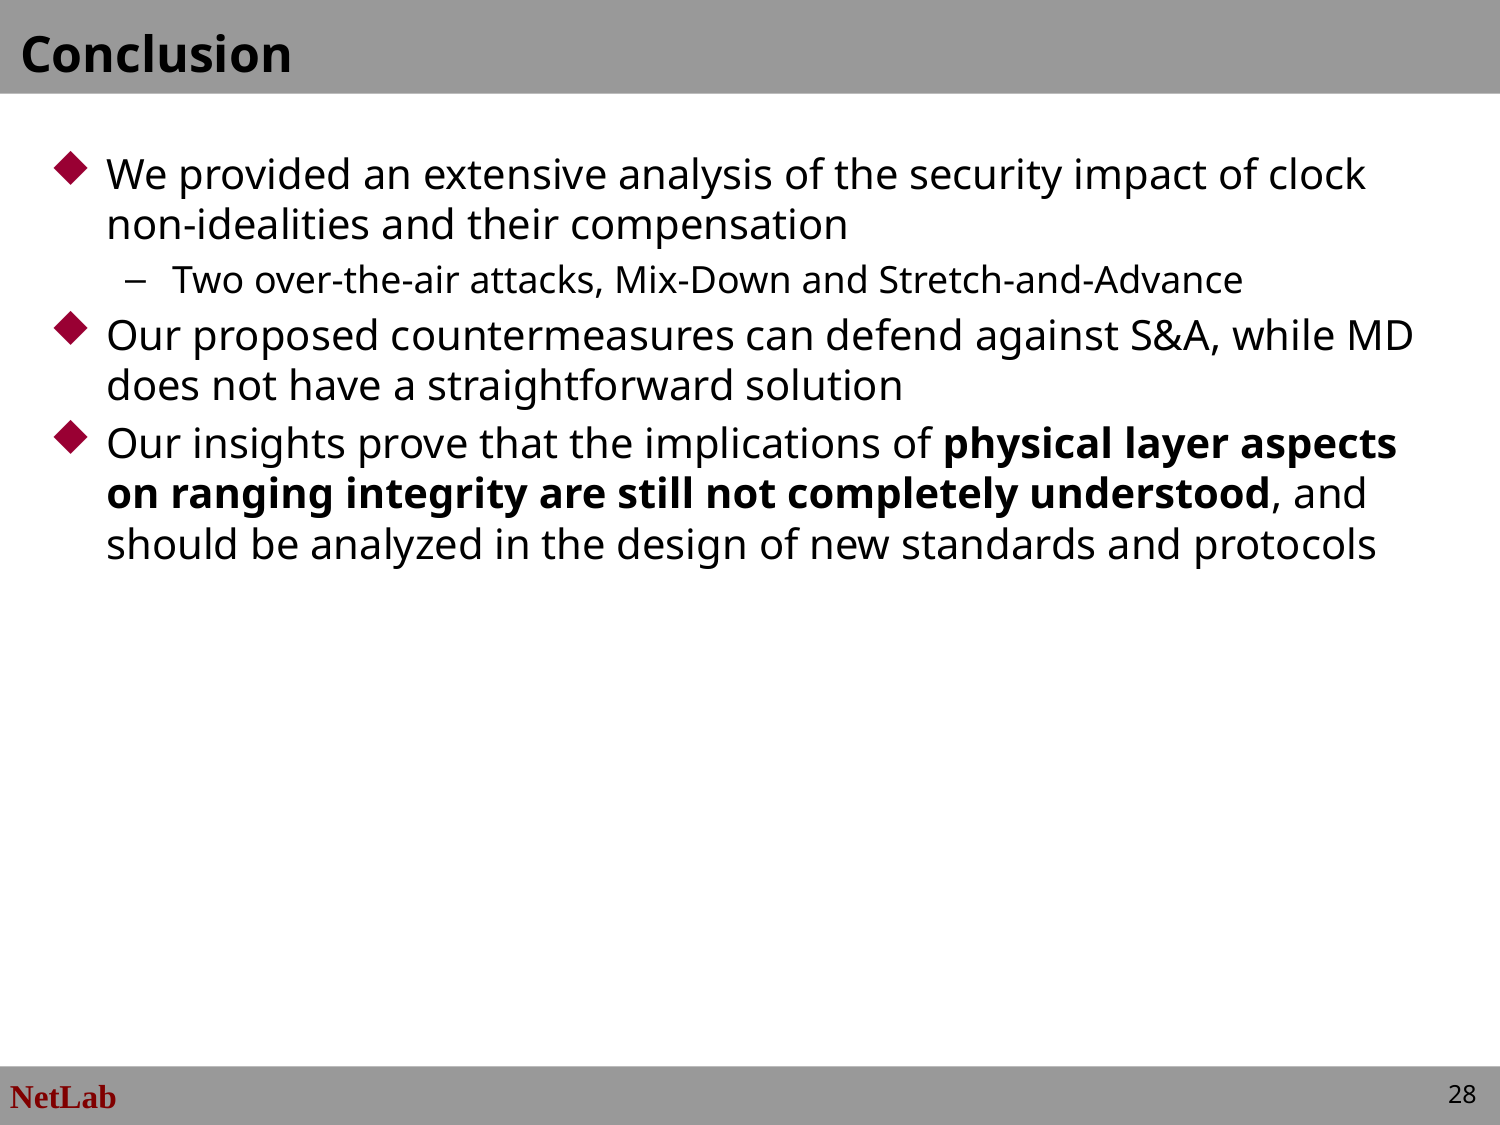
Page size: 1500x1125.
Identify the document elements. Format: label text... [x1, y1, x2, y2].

list We provided an extensive analysis of the security impact of clock non-idealities and their compensation Two over-the-air attacks, Mix-Down and Stretch-and-Advance Our proposed countermeasures can defend against S&A, while MD does not have a straightforward solution Our insights prove that the implications of physical layer aspects on ranging integrity are still not completely understood, and should be analyzed in the design of new standards and protocols [35, 140, 1465, 1008]
slide_number 28 [1429, 1073, 1492, 1119]
title Conclusion [4, 15, 1500, 91]
